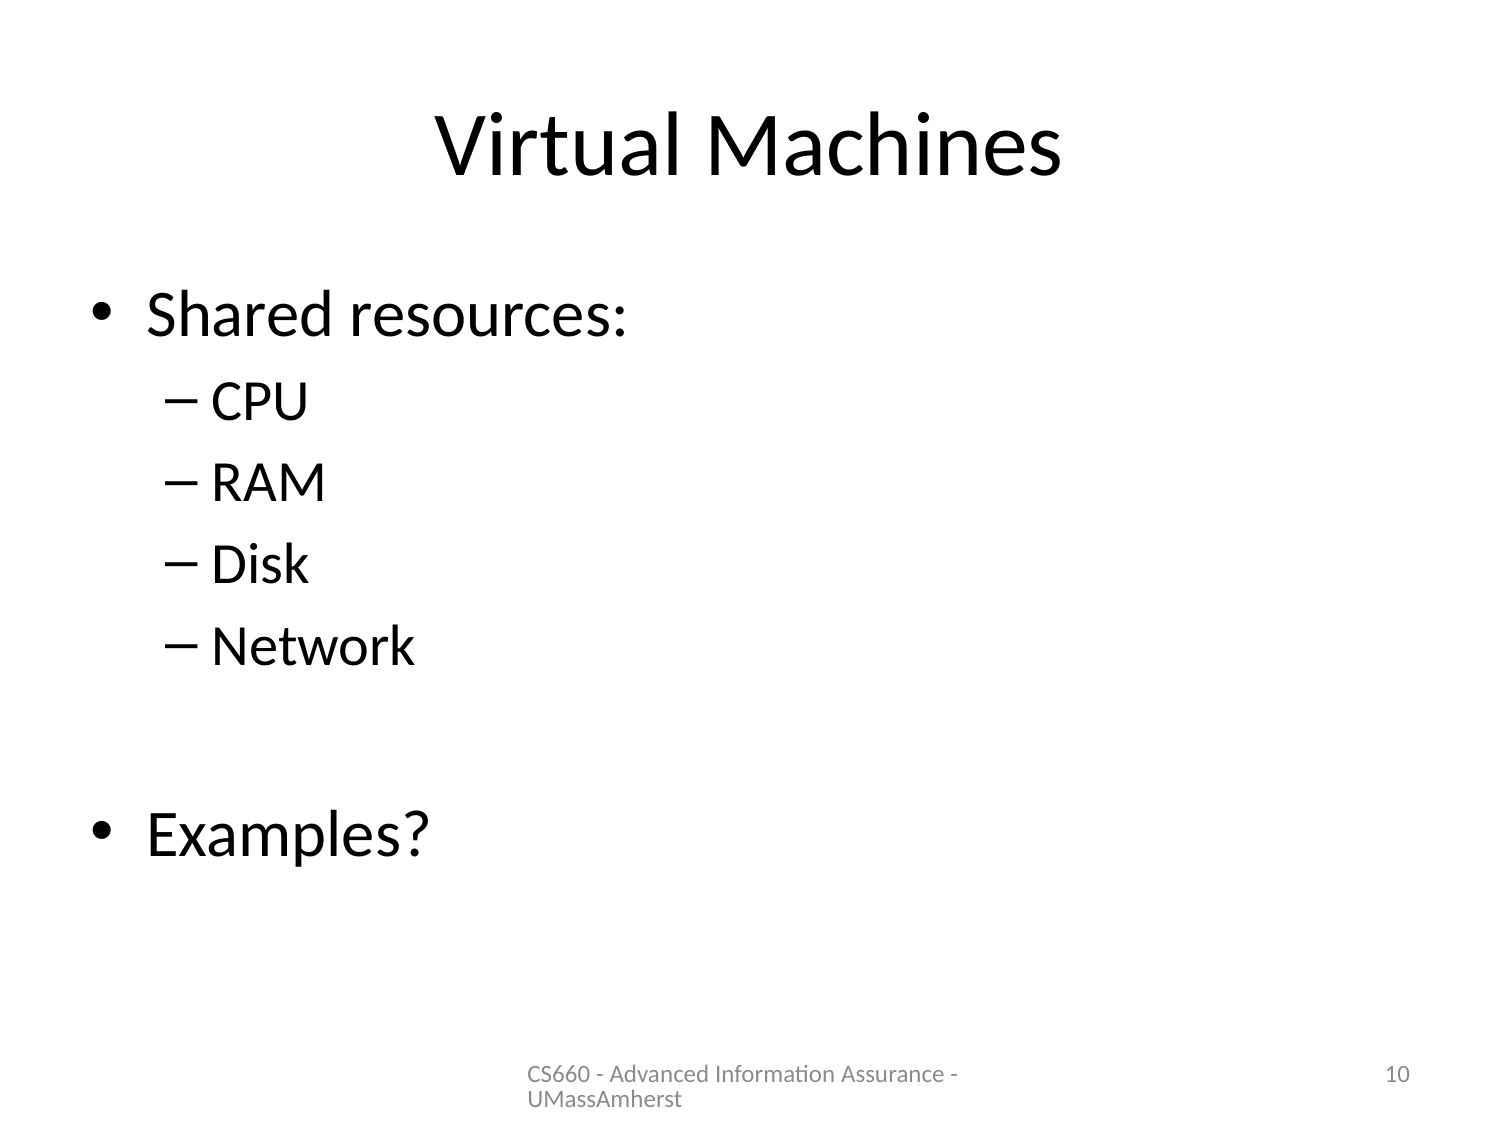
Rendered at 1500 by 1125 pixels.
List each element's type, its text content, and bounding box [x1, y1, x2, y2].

list Shared resources: CPU RAM Disk Network Examples? [75, 262, 1425, 1005]
title Virtual Machines [75, 45, 1425, 233]
footer CS660 - Advanced Information Assurance - UMassAmherst [512, 1042, 988, 1103]
slide_number 10 [1074, 1042, 1425, 1103]
